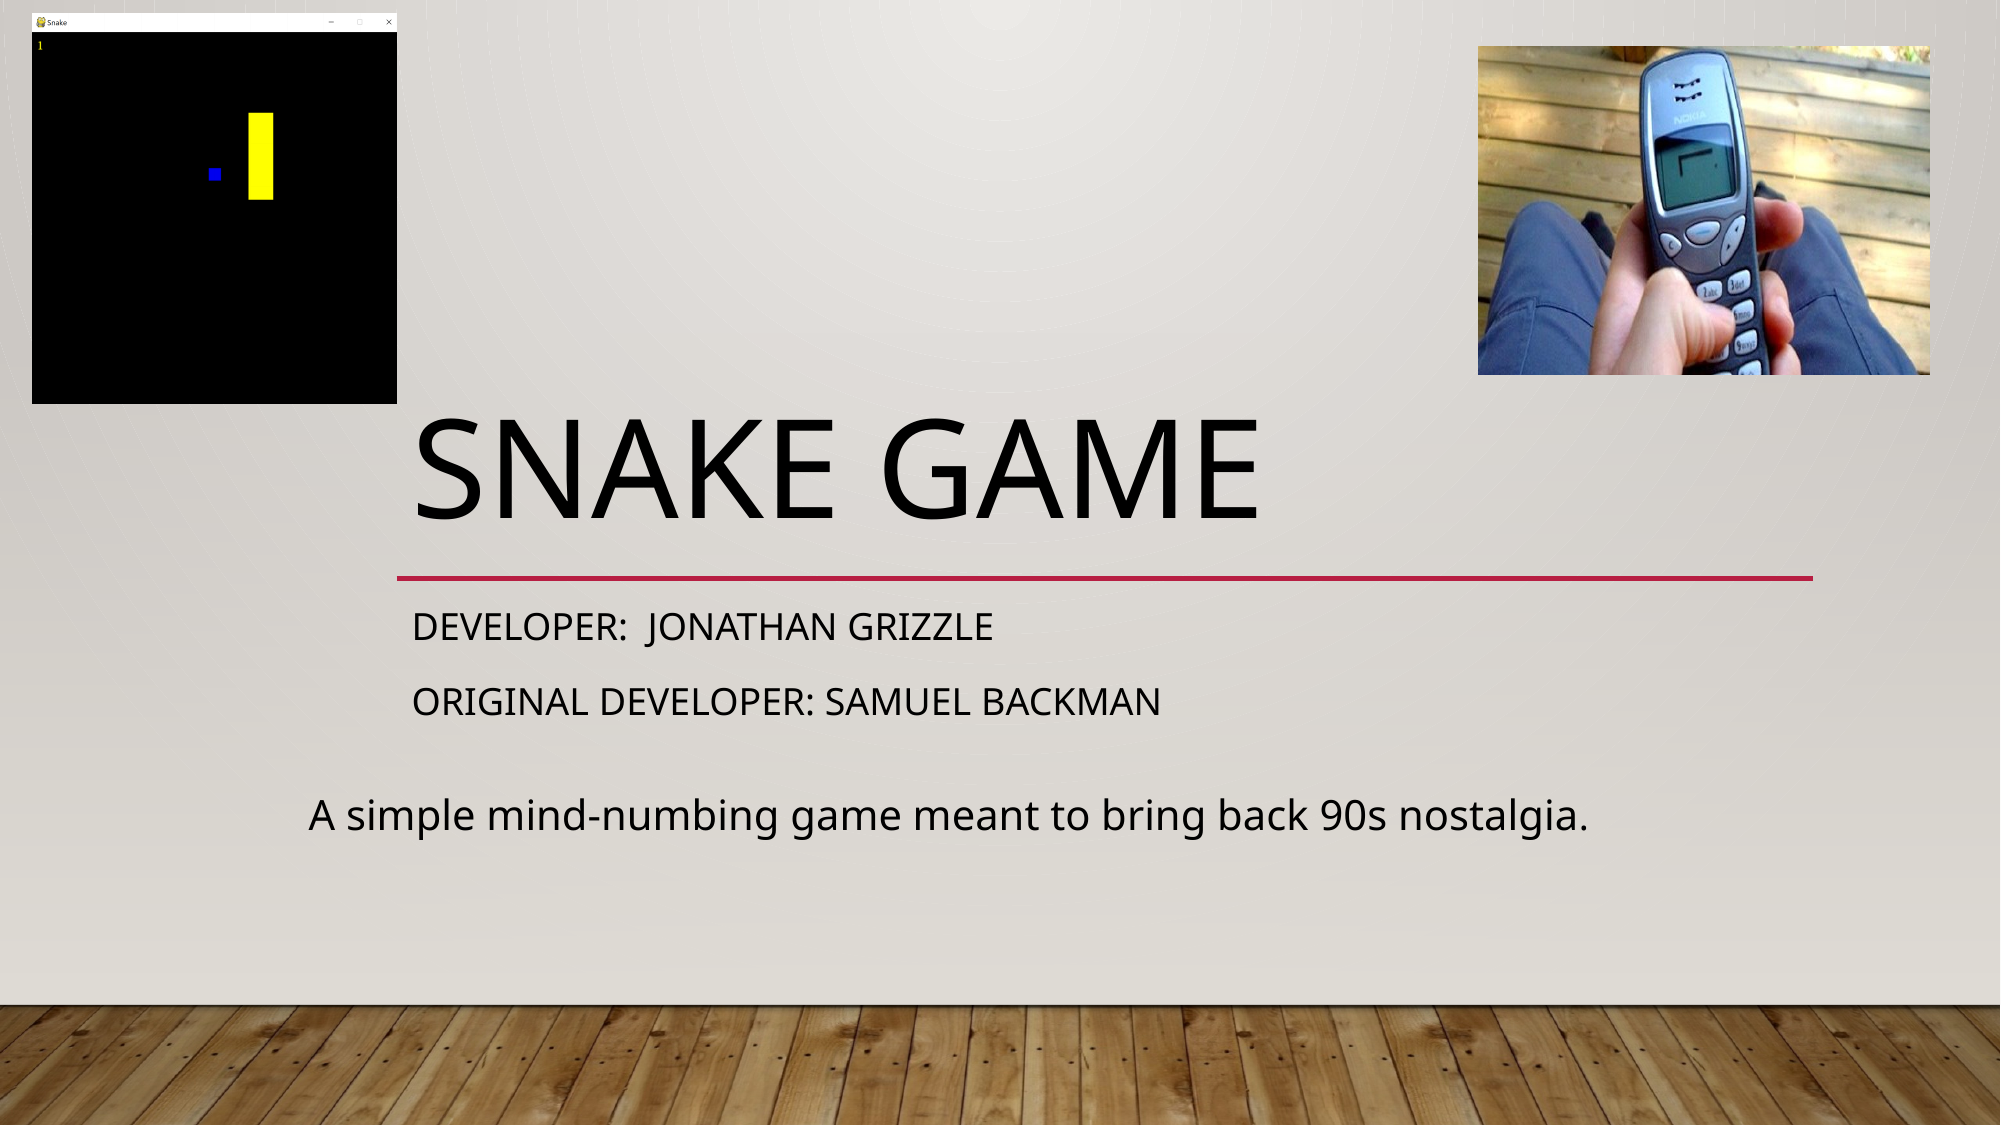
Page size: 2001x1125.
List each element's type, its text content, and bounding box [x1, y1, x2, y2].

title Snake game [396, 131, 1814, 549]
subtitle Developer: Jonathan Grizzle Original Developer: Samuel BackMan [396, 579, 1814, 740]
picture [1478, 45, 1931, 376]
text_box A simple mind-numbing game meant to bring back 90s nostalgia. [256, 781, 1641, 846]
picture [0, 1005, 2000, 1125]
picture [32, 13, 397, 404]
